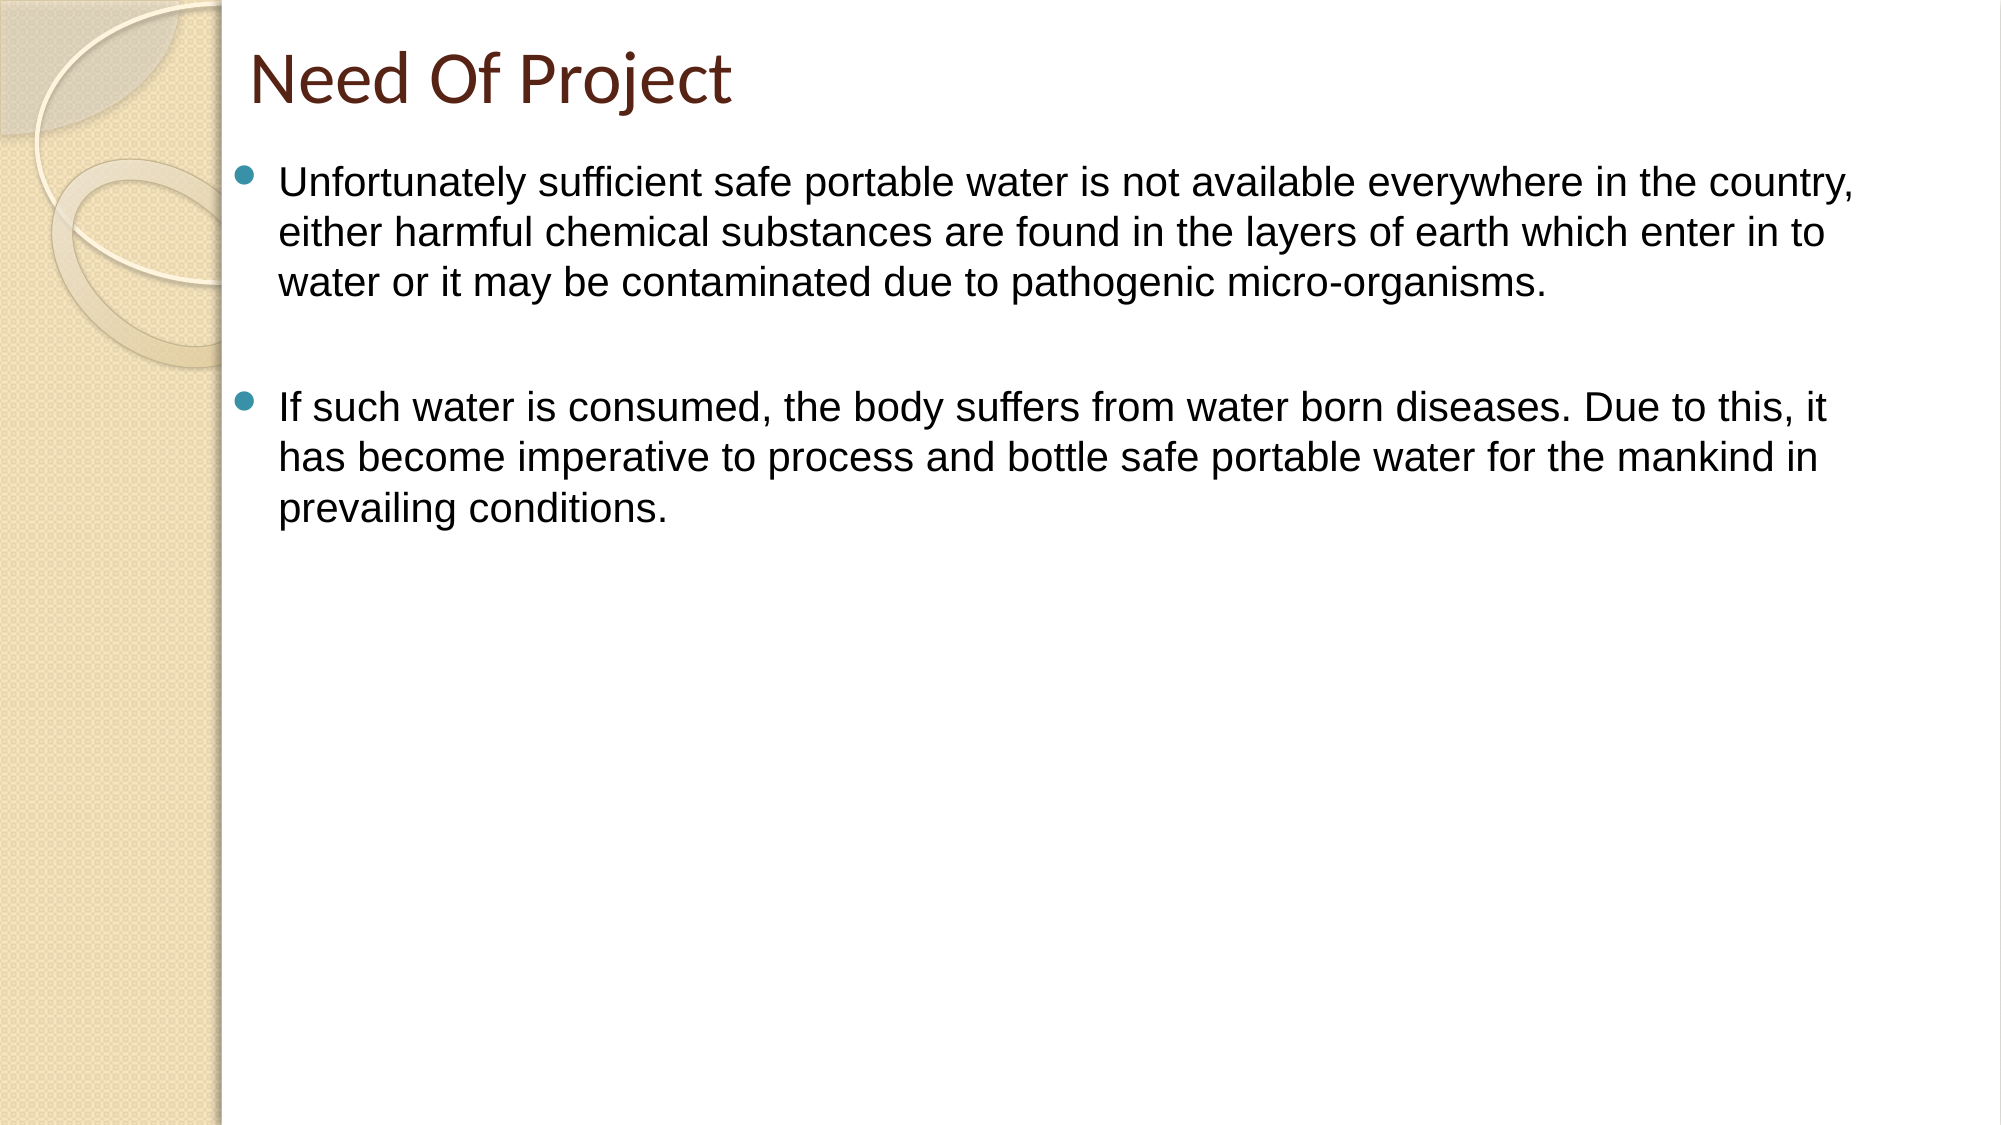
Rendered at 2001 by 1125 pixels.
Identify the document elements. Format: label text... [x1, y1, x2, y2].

list Unfortunately sufficient safe portable water is not available everywhere in the country, either harmful chemical substances are found in the layers of earth which enter in to water or it may be contaminated due to pathogenic micro-organisms. If such water is consumed, the body suffers from water born diseases. Due to this, it has become imperative to process and bottle safe portable water for the mankind in prevailing conditions. [203, 147, 1912, 1068]
title Need Of Project [137, 0, 1863, 148]
